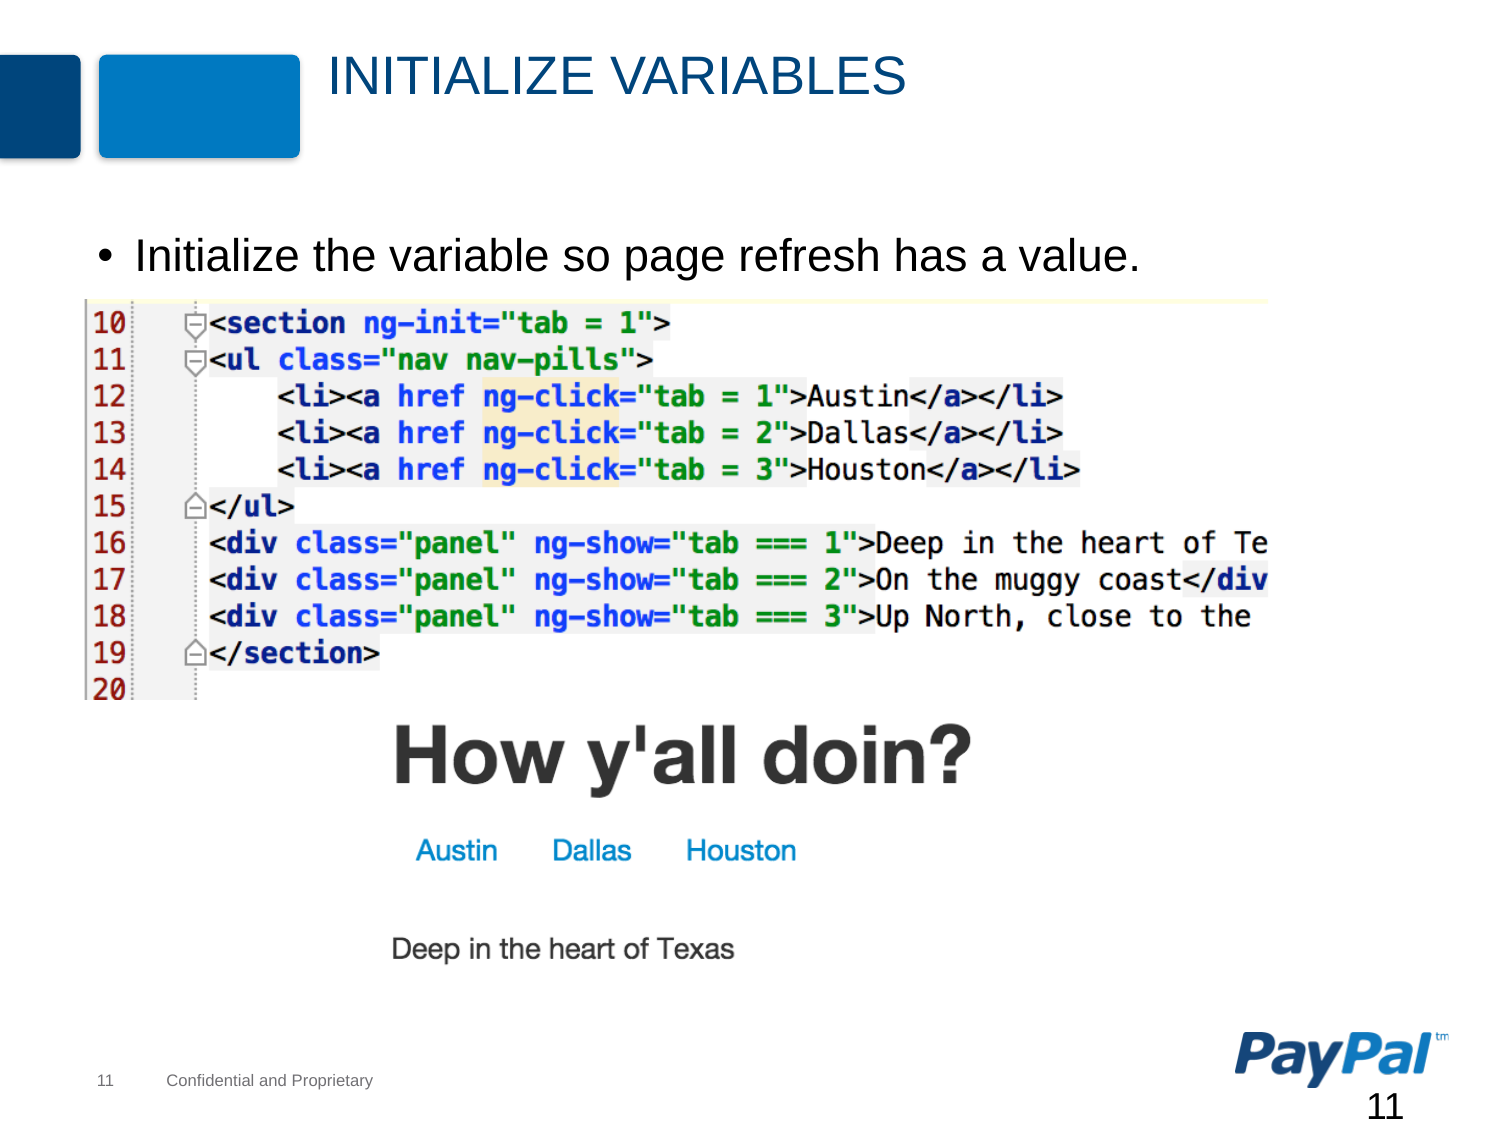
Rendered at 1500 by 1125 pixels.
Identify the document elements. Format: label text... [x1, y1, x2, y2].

title Initialize variables [312, 37, 1463, 175]
picture [362, 712, 1038, 984]
picture [74, 299, 1273, 701]
list Initialize the variable so page refresh has a value. [82, 221, 1413, 1013]
slide_number 11 [1351, 1074, 1500, 1125]
picture [1235, 1032, 1449, 1088]
